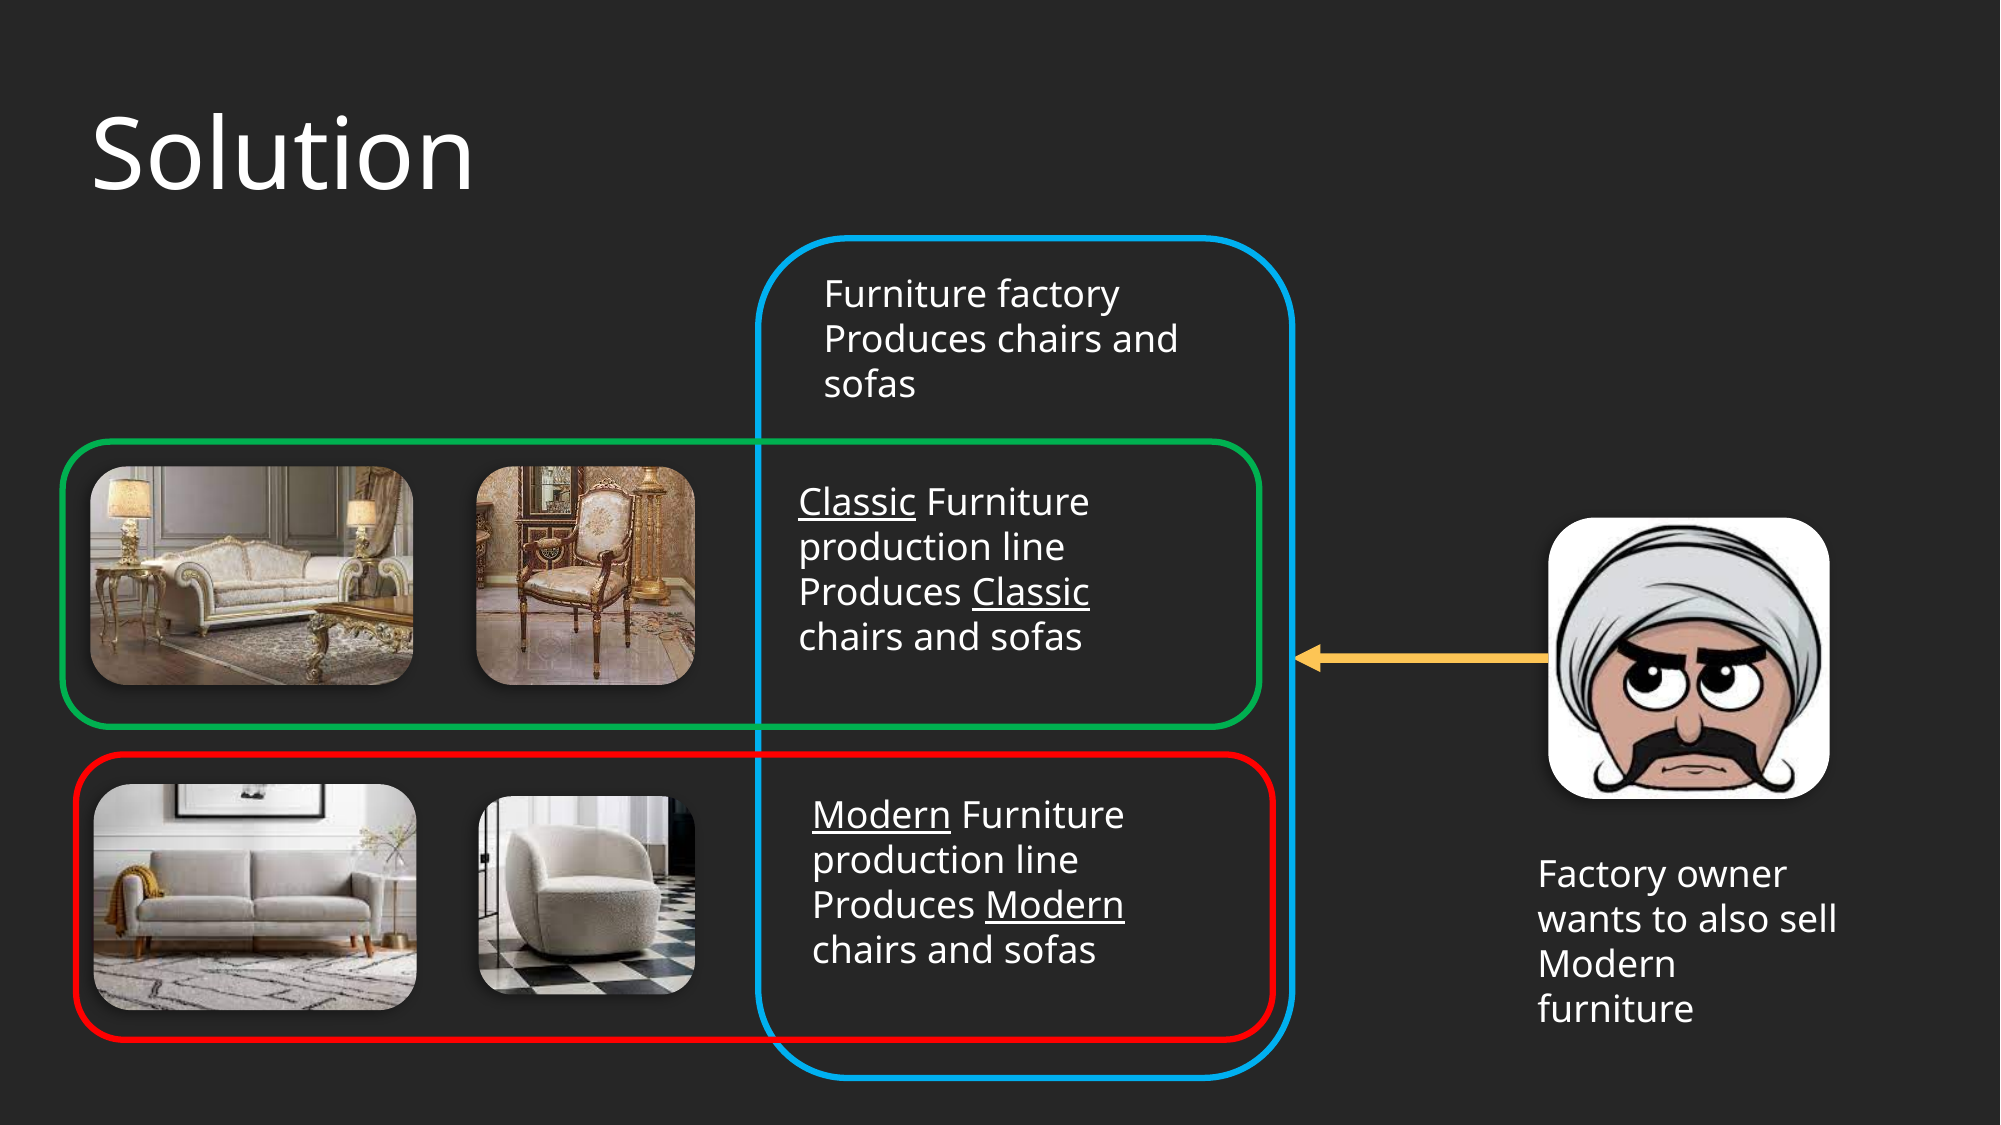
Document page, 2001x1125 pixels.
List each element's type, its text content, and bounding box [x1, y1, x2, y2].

picture [90, 466, 414, 685]
text_box Classic Furniture production line Produces Classic chairs and sofas [783, 470, 1217, 666]
text_box Factory owner wants to also sell Modern furniture [1522, 842, 1856, 1038]
picture [93, 784, 417, 1011]
text_box [757, 237, 1294, 1080]
picture [1548, 517, 1830, 799]
text_box Furniture factory Produces chairs and sofas [808, 262, 1242, 413]
text_box [75, 753, 1274, 1041]
title Solution [90, 90, 1910, 309]
text_box [61, 440, 1261, 728]
picture [478, 796, 695, 995]
text_box Modern Furniture production line Produces Modern chairs and sofas [797, 783, 1230, 979]
picture [476, 466, 695, 685]
